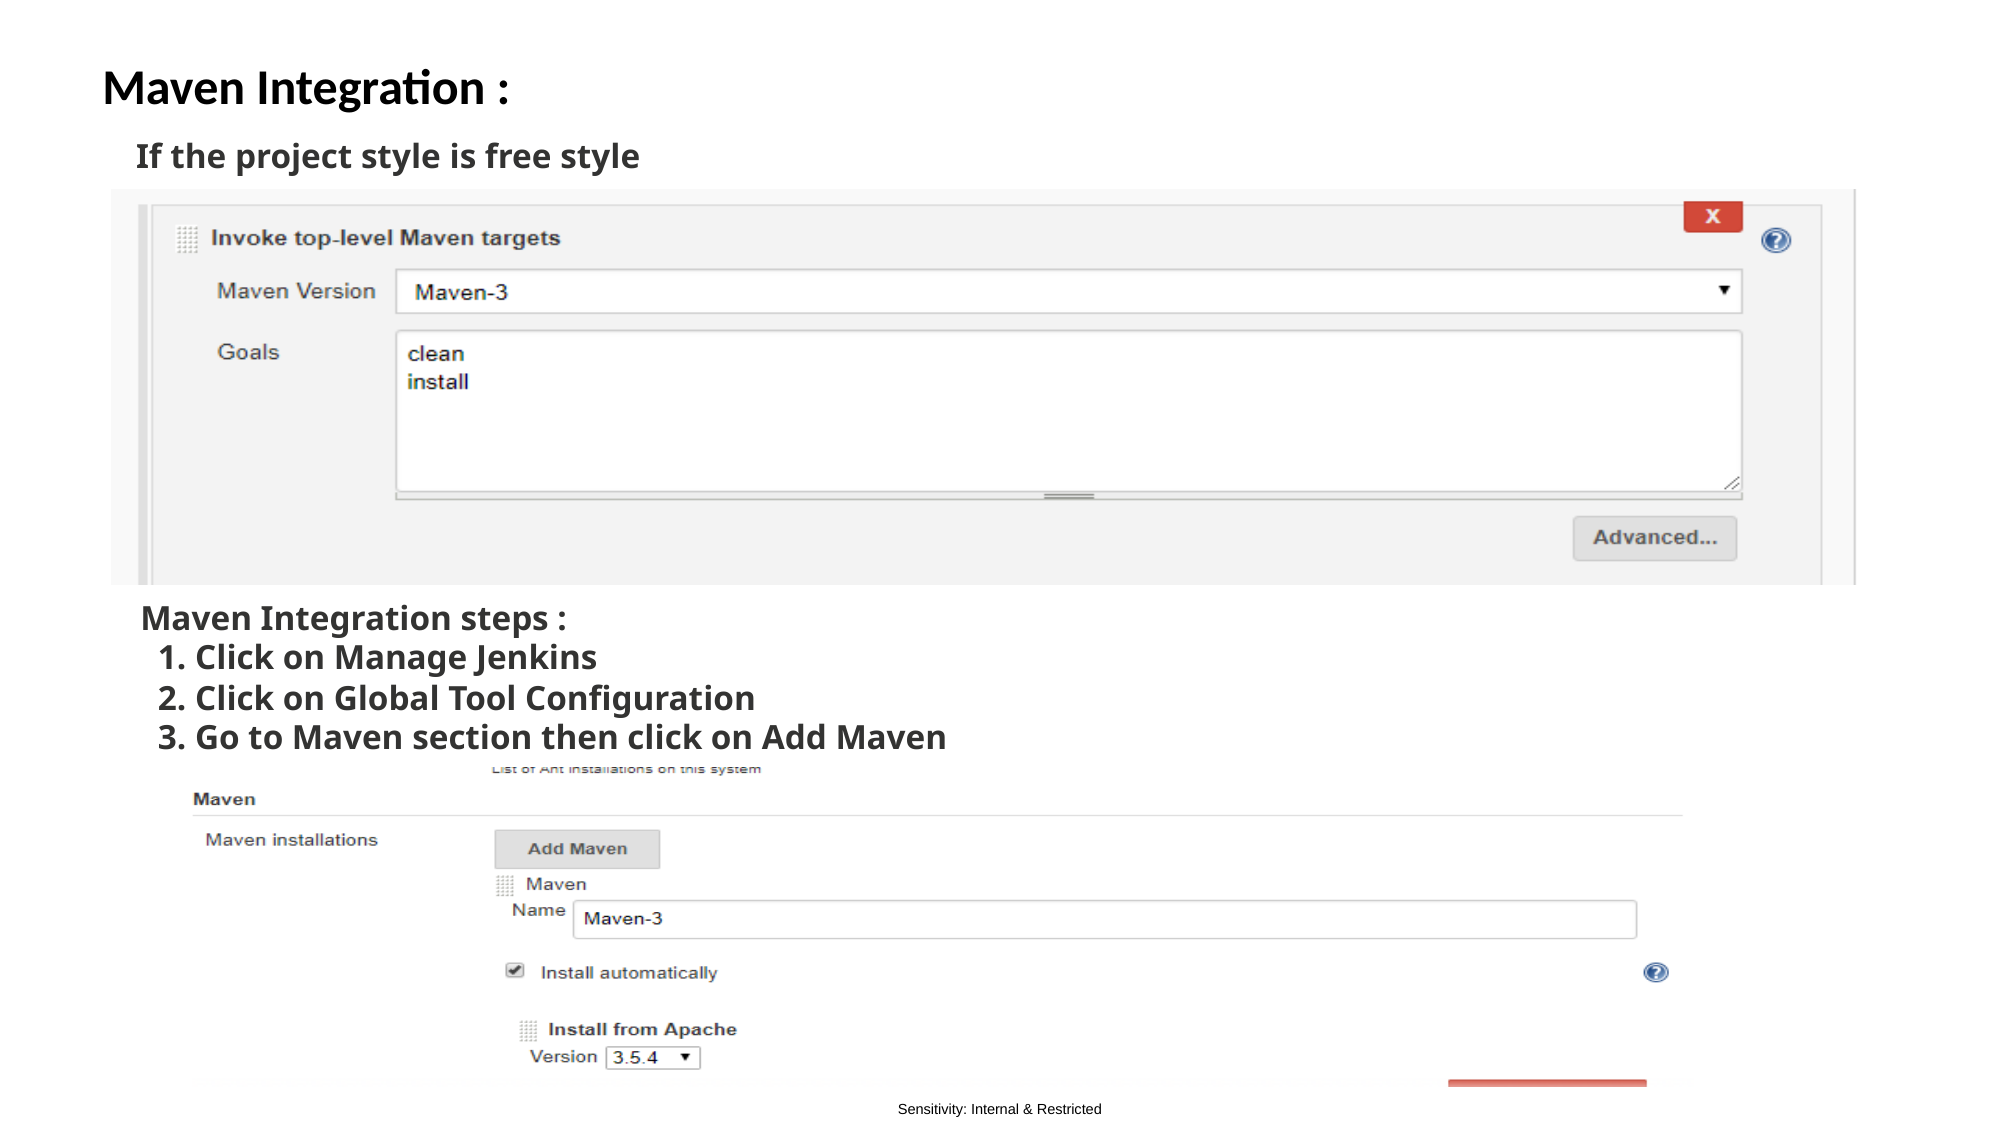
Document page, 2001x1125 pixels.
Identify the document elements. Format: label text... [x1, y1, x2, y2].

picture [111, 189, 1858, 585]
picture [154, 767, 1694, 1087]
text_box Maven Integration steps : 1. Click on Manage Jenkins 2. Click on Global Tool Configuration 3. Go to Maven section then click on Add Maven [125, 589, 1419, 764]
text_box If the project style is free style [121, 128, 1415, 183]
text_box Maven Integration : [87, 53, 878, 137]
